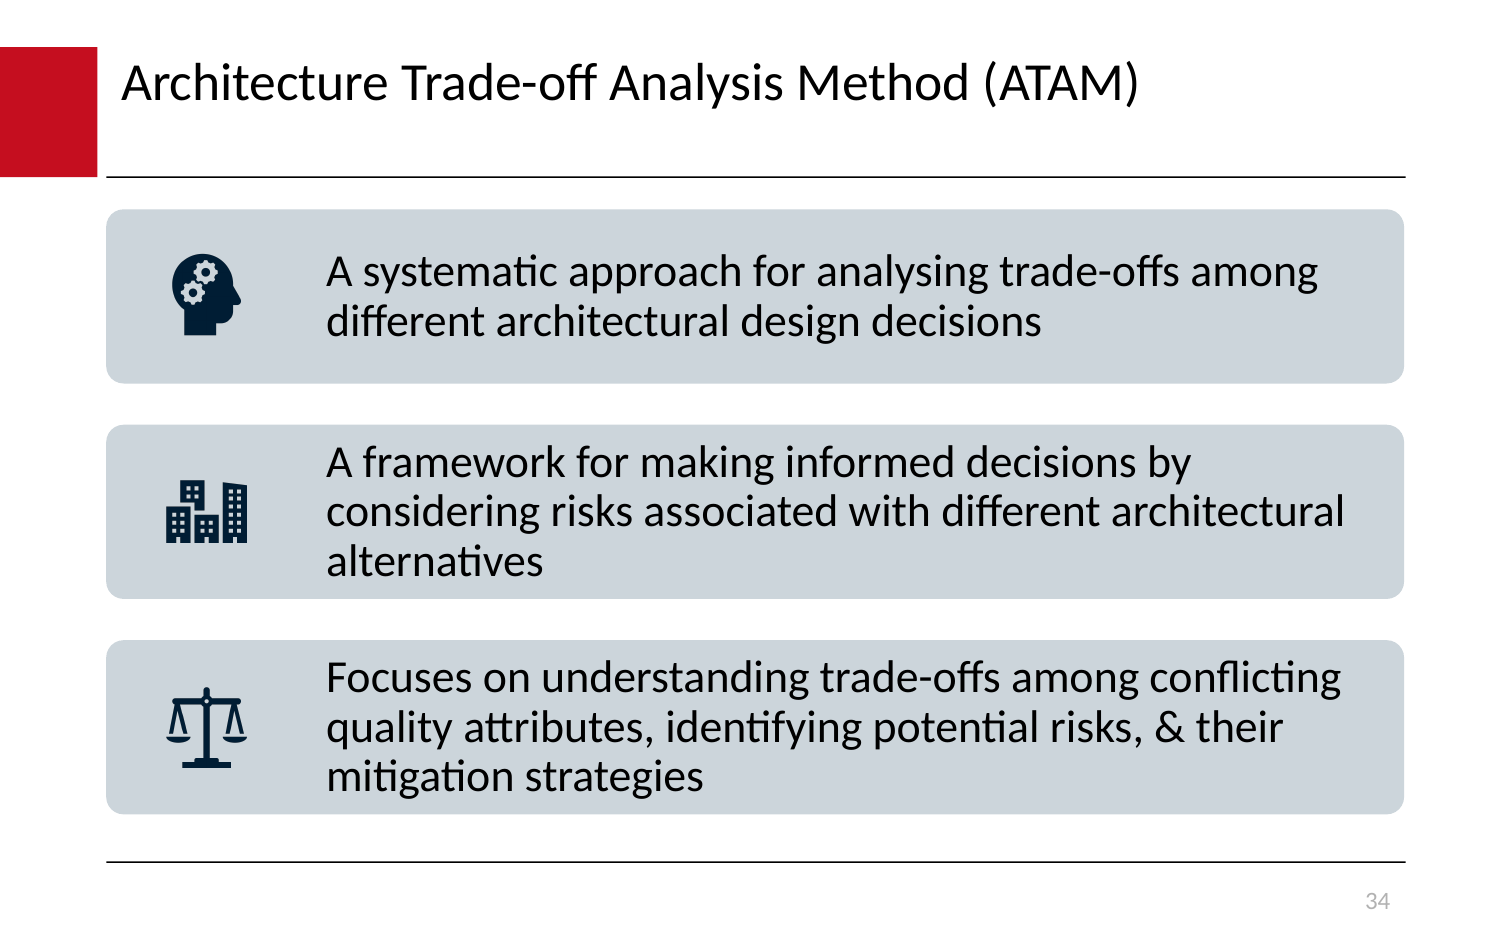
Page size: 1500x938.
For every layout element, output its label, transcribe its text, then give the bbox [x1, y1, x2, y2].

title Architecture Trade-off Analysis Method (ATAM) [106, 47, 1405, 154]
slide_number 34 [1101, 880, 1406, 918]
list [106, 208, 1405, 816]
